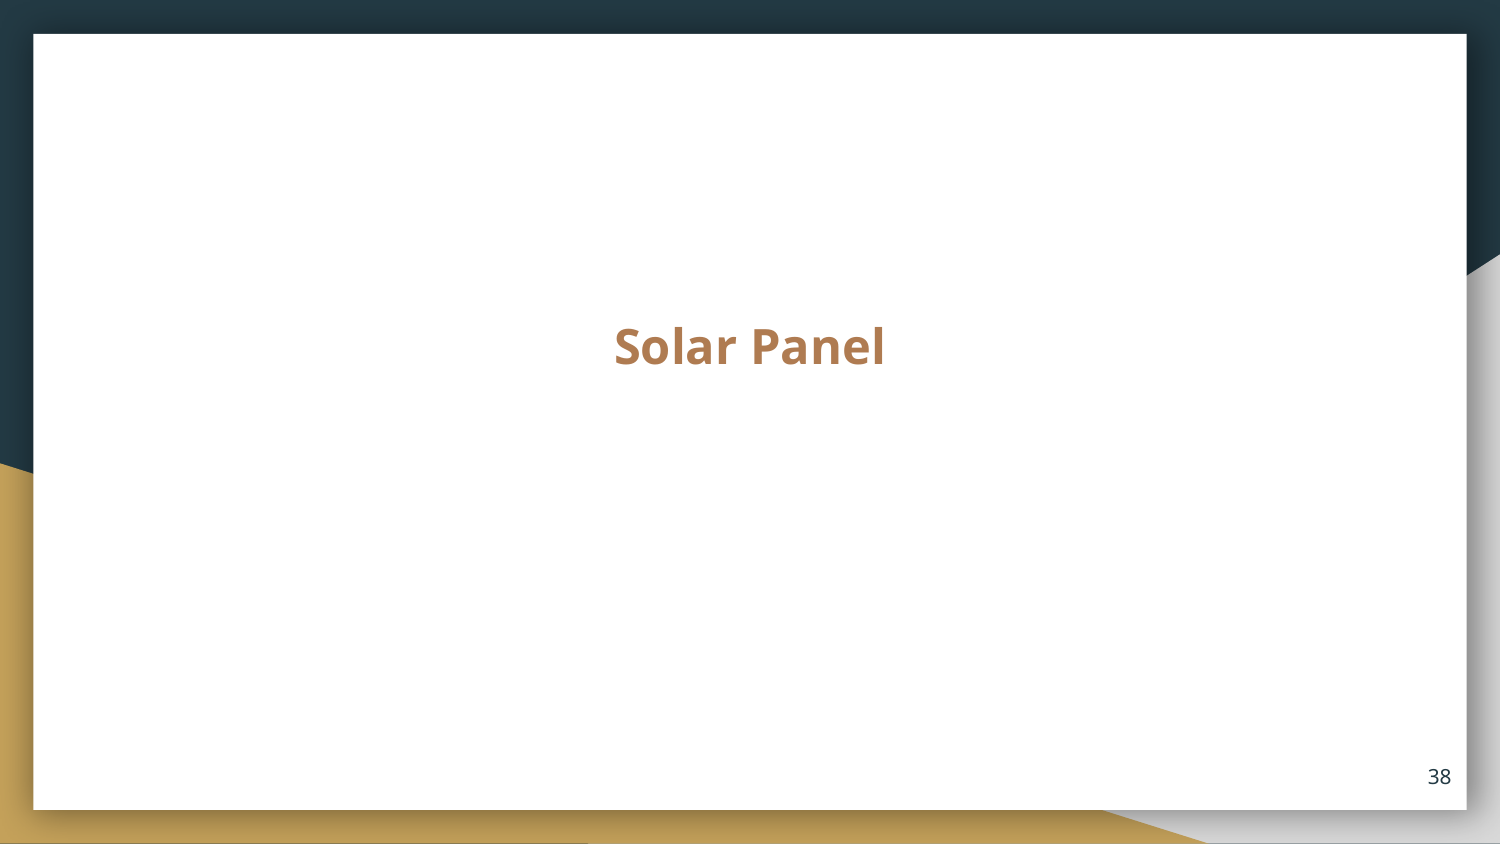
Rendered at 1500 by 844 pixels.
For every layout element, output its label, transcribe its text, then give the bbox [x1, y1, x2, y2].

slide_number ‹#› [1376, 745, 1467, 810]
title Solar Panel [37, 242, 1463, 392]
